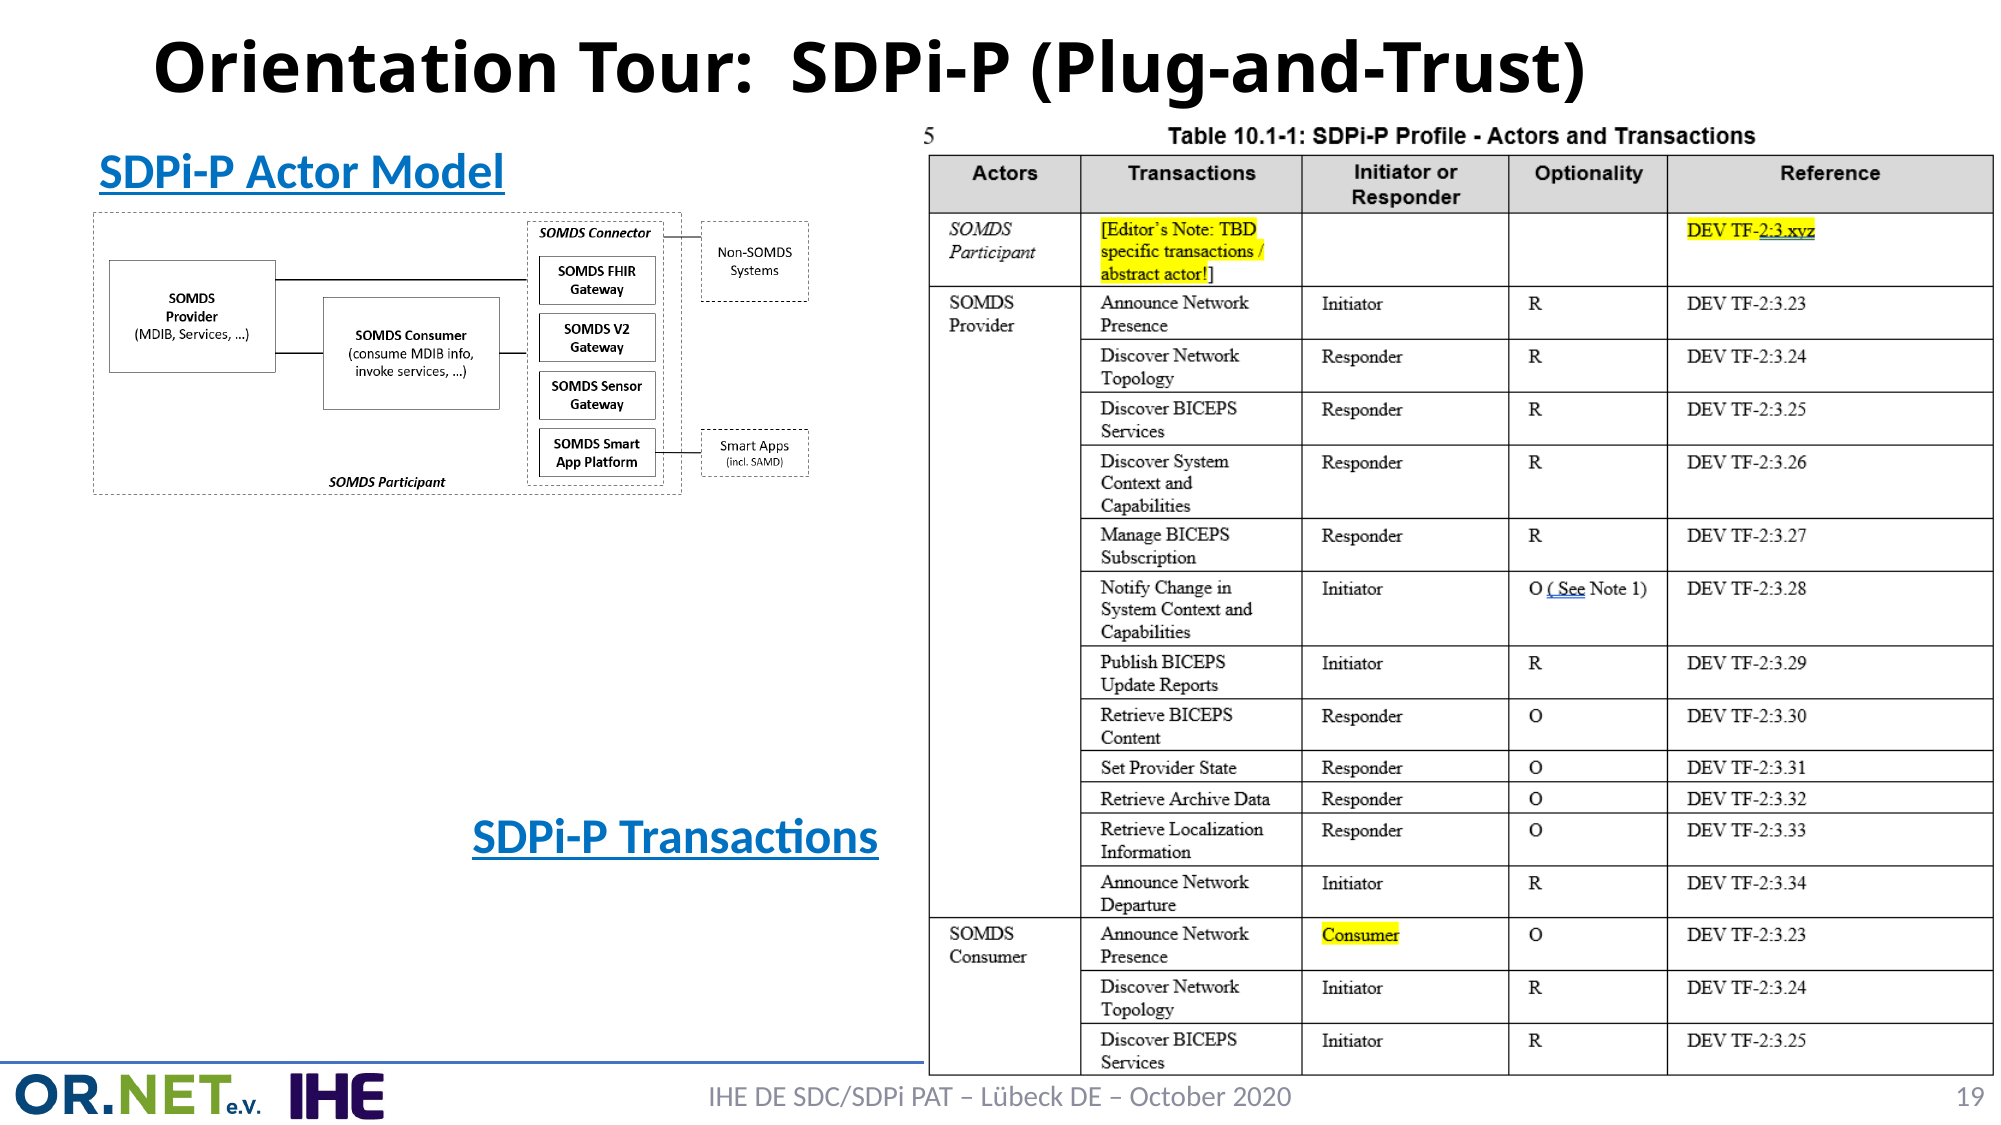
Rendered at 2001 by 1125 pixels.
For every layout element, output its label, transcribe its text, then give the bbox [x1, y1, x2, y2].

footer IHE DE SDC/SDPi PAT – Lübeck DE – October 2020 [268, 1064, 1810, 1125]
picture [7, 1062, 268, 1125]
text_box SDPi-P Actor Model [84, 130, 613, 201]
picture [924, 114, 2000, 1083]
picture [290, 1068, 386, 1120]
picture [84, 201, 816, 506]
slide_number 19 [1810, 1083, 2000, 1125]
title Orientation Tour: SDPi-P (Plug-and-Trust) [137, 3, 1863, 136]
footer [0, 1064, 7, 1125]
text_box SDPi-P Transactions [400, 796, 924, 871]
